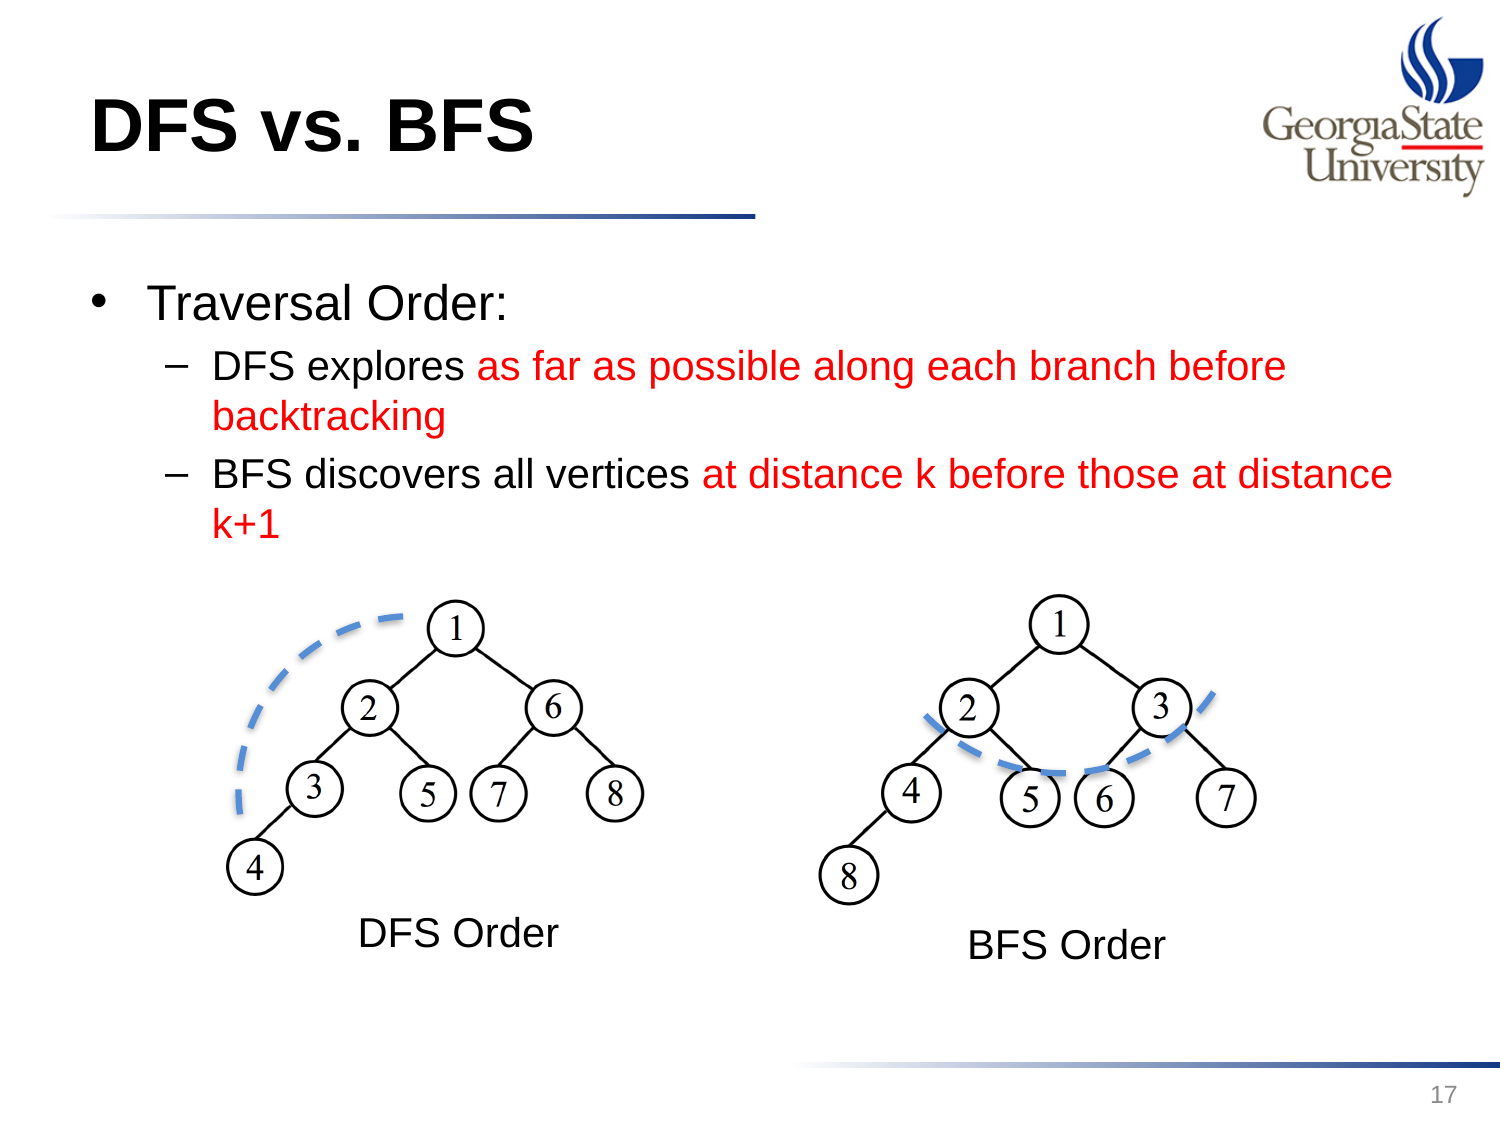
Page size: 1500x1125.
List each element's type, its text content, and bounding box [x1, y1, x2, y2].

list Traversal Order: DFS explores as far as possible along each branch before backtracking BFS discovers all vertices at distance k before those at distance k+1 [75, 262, 1425, 1005]
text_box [811, 402, 1262, 968]
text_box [216, 591, 652, 968]
title DFS vs. BFS [75, 27, 1234, 215]
picture [1247, 0, 1500, 216]
slide_number 17 [1123, 1064, 1474, 1124]
